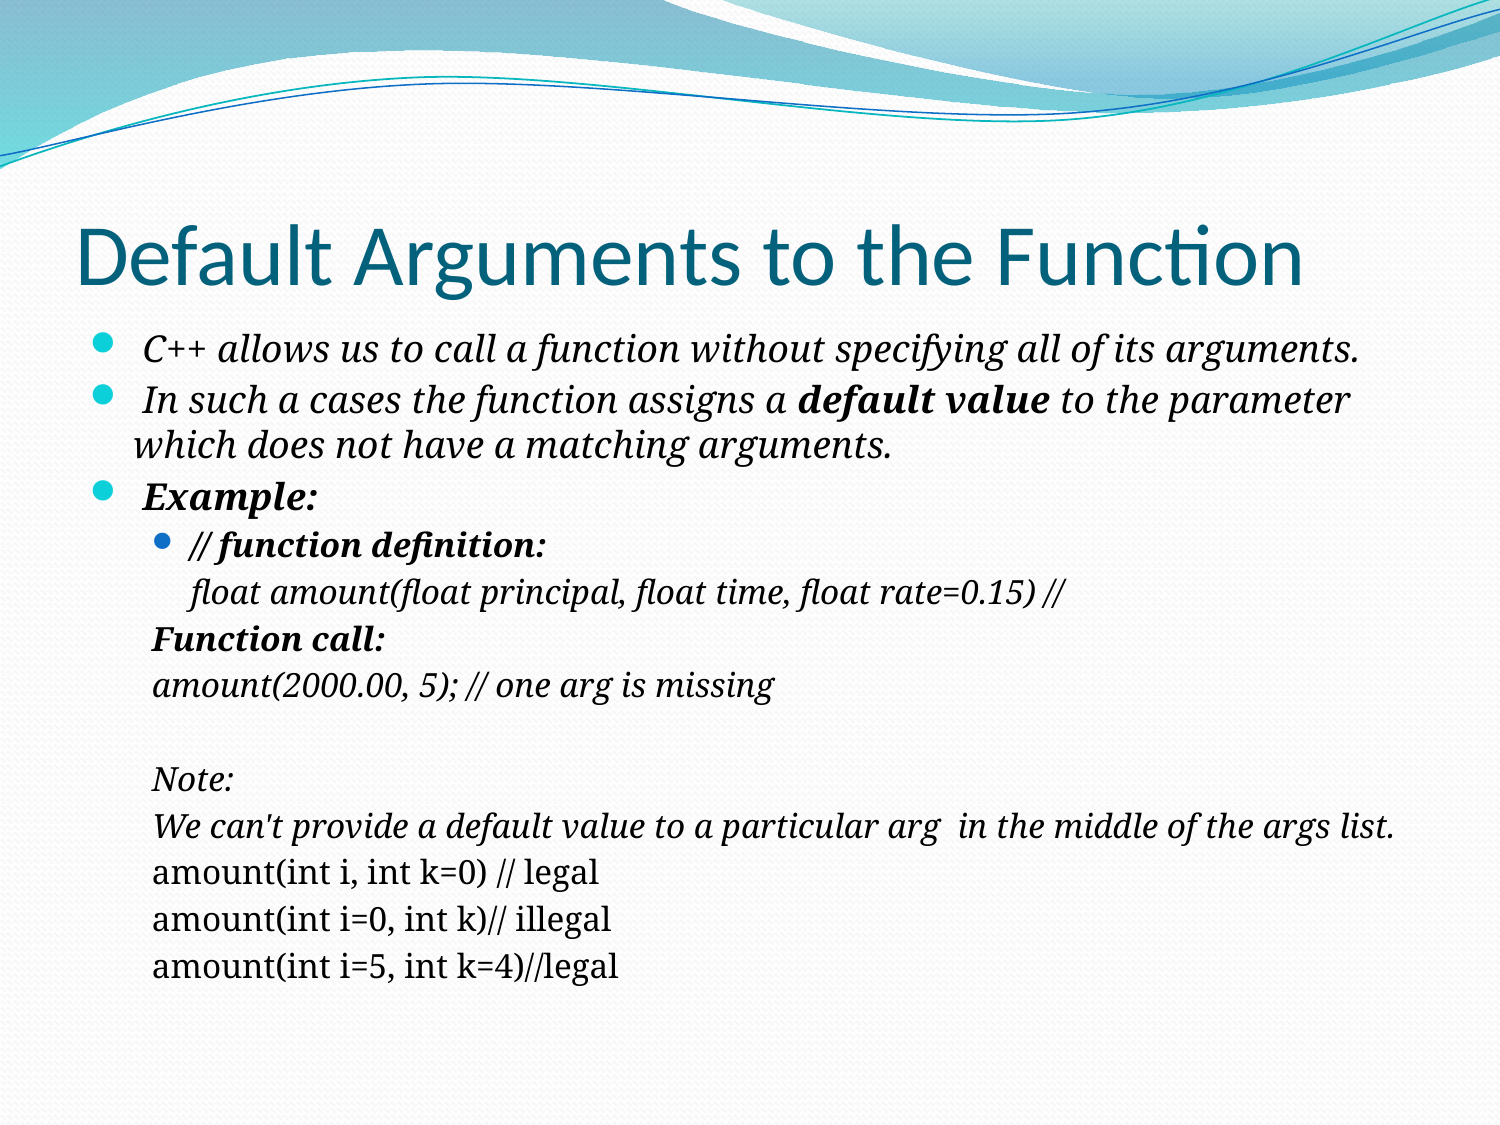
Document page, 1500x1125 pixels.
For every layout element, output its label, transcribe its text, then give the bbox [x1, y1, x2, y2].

list C++ allows us to call a function without specifying all of its arguments. In such a cases the function assigns a default value to the parameter which does not have a matching arguments. Example: // function definition: float amount(float principal, float time, float rate=0.15) // Function call: amount(2000.00, 5); // one arg is missing Note: We can't provide a default value to a particular arg in the middle of the args list. amount(int i, int k=0) // legal amount(int i=0, int k)// illegal amount(int i=5, int k=4)//legal [75, 317, 1425, 1038]
title Default Arguments to the Function [75, 115, 1425, 303]
